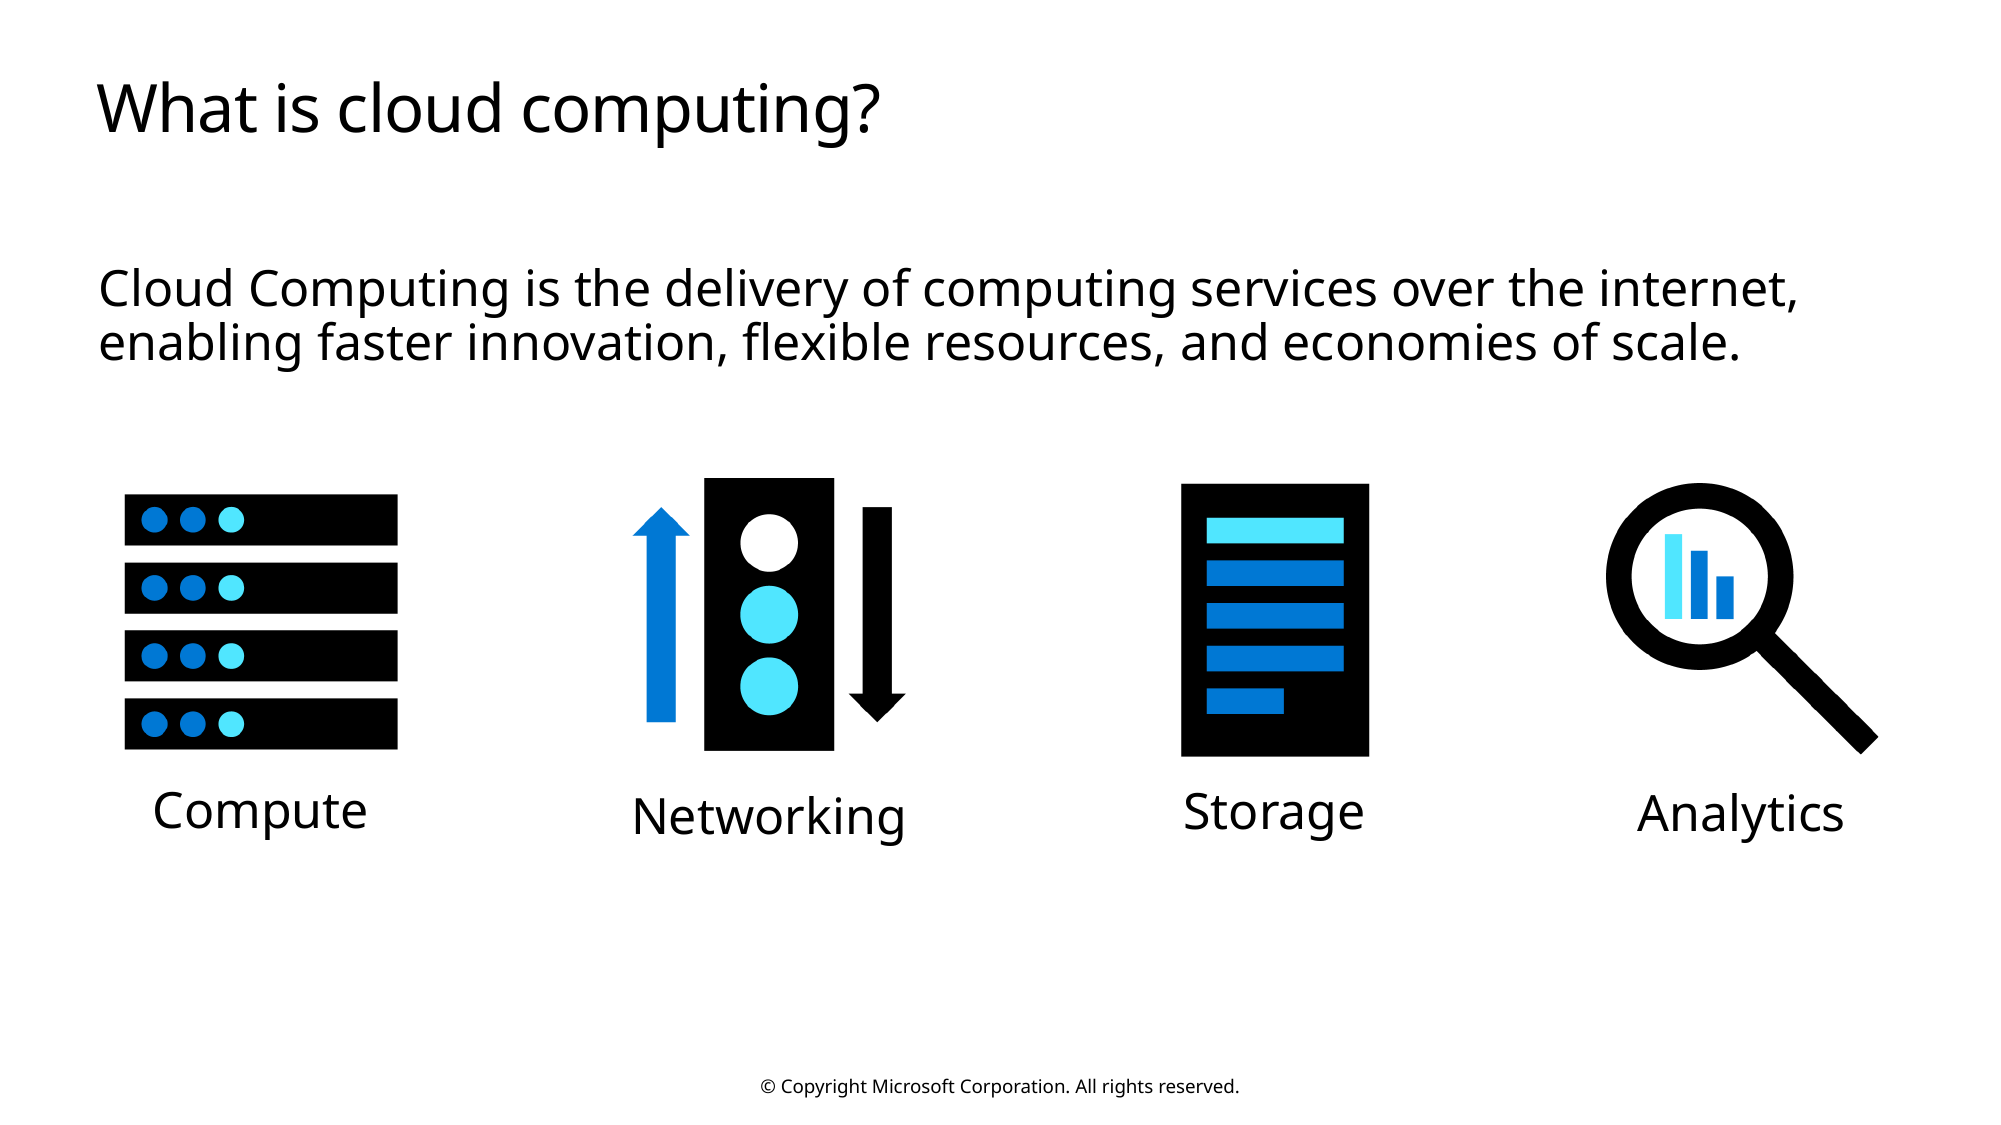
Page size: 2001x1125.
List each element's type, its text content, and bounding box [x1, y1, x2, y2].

text_box Cloud Computing is the delivery of computing services over the internet, enabling faster innovation, flexible resources, and economies of scale. [68, 239, 1879, 396]
title What is cloud computing? [96, 75, 1904, 166]
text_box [78, 478, 1920, 872]
